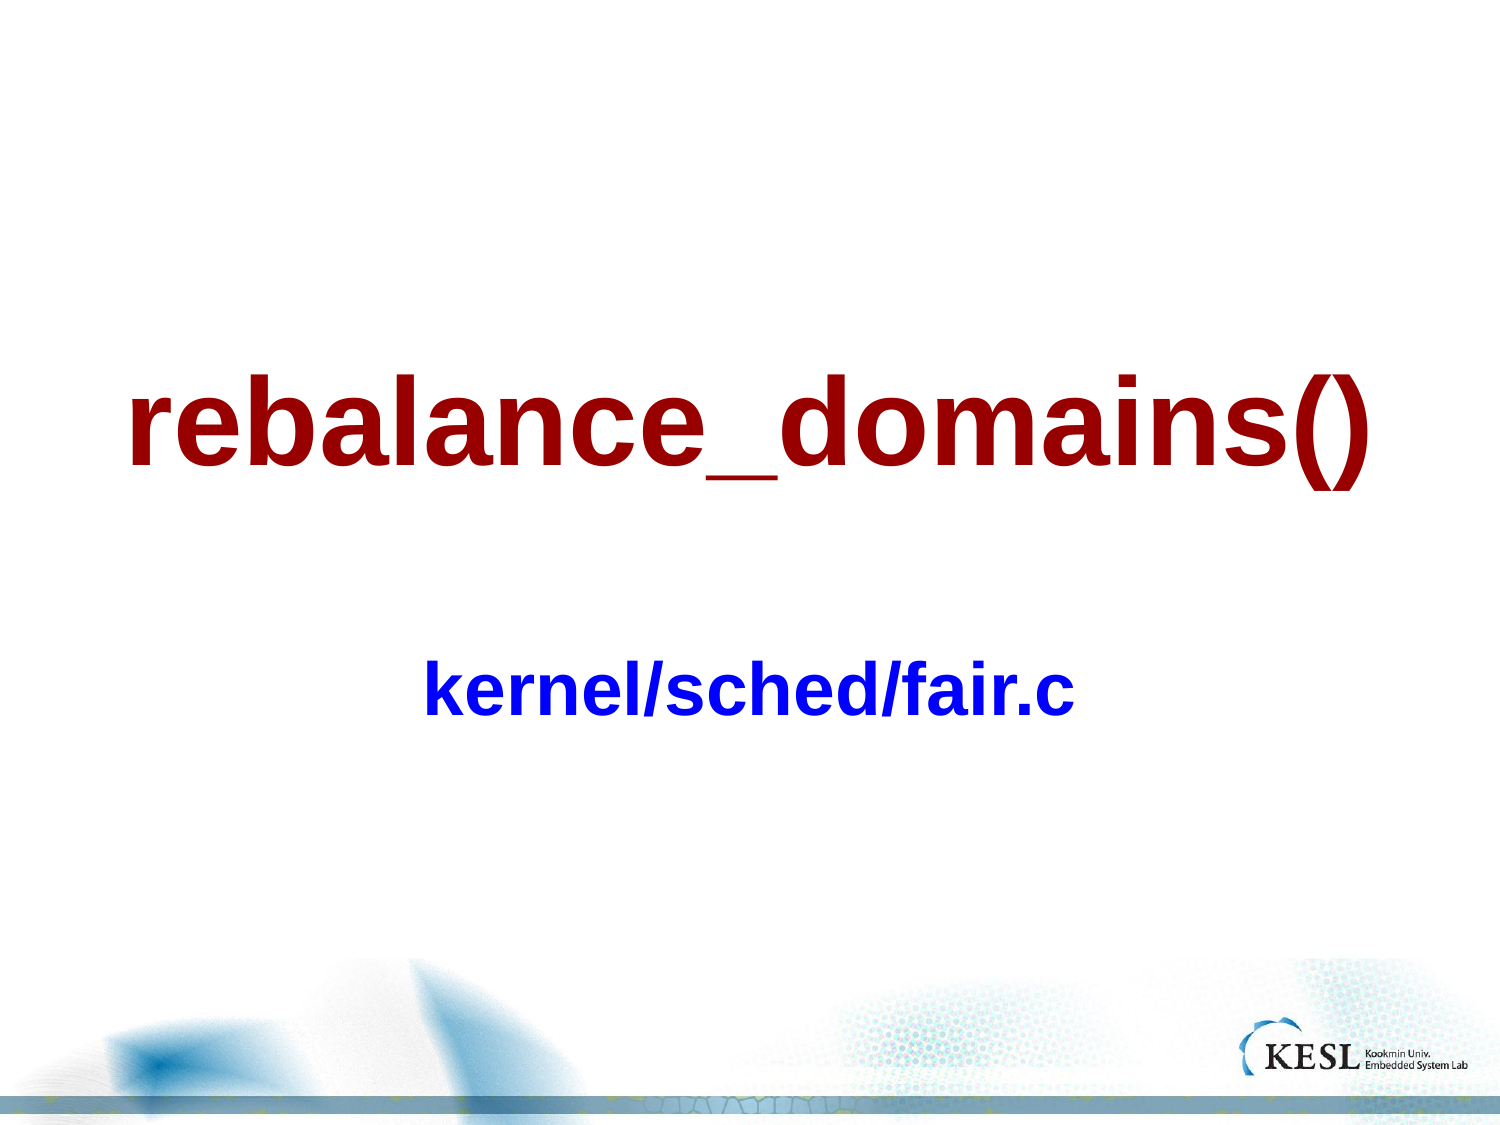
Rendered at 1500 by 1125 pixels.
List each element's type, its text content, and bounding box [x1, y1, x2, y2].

list rebalance_domains() kernel/sched/fair.c [75, 175, 1425, 1005]
picture [0, 0, 1500, 1125]
